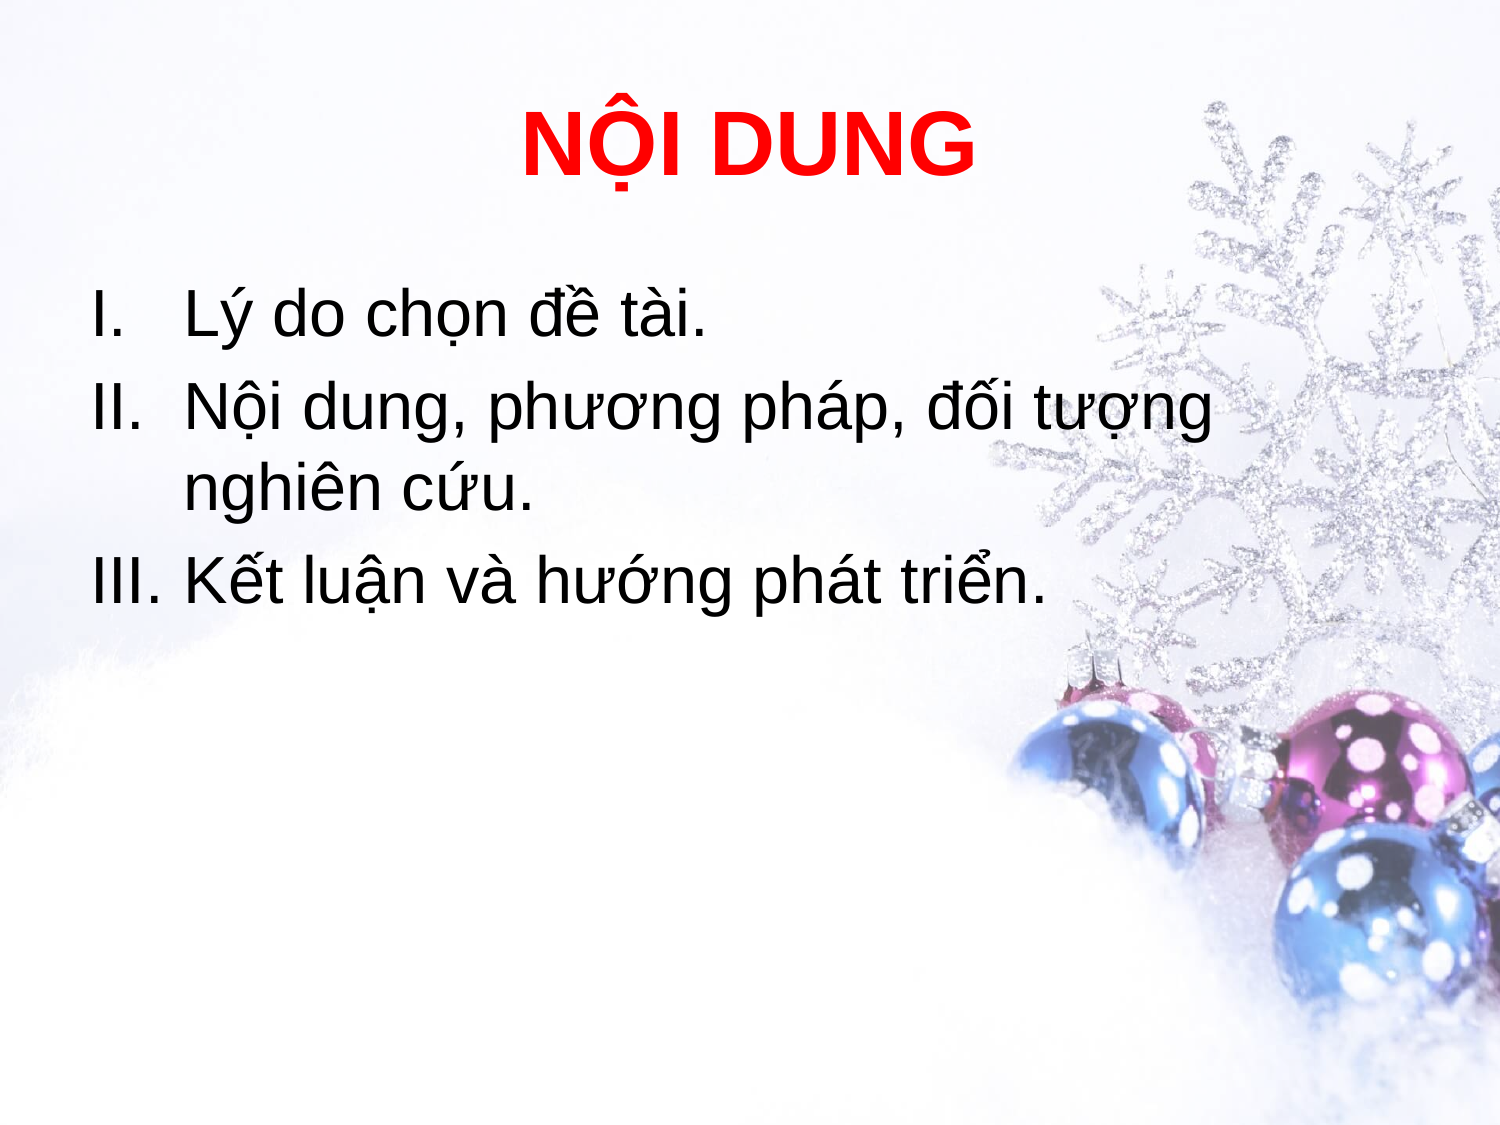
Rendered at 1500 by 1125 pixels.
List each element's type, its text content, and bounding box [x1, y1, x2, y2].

list Lý do chọn đề tài. Nội dung, phương pháp, đối tượng nghiên cứu. Kết luận và hướng phát triển. [75, 262, 1425, 1005]
title NỘI DUNG [75, 45, 1425, 233]
